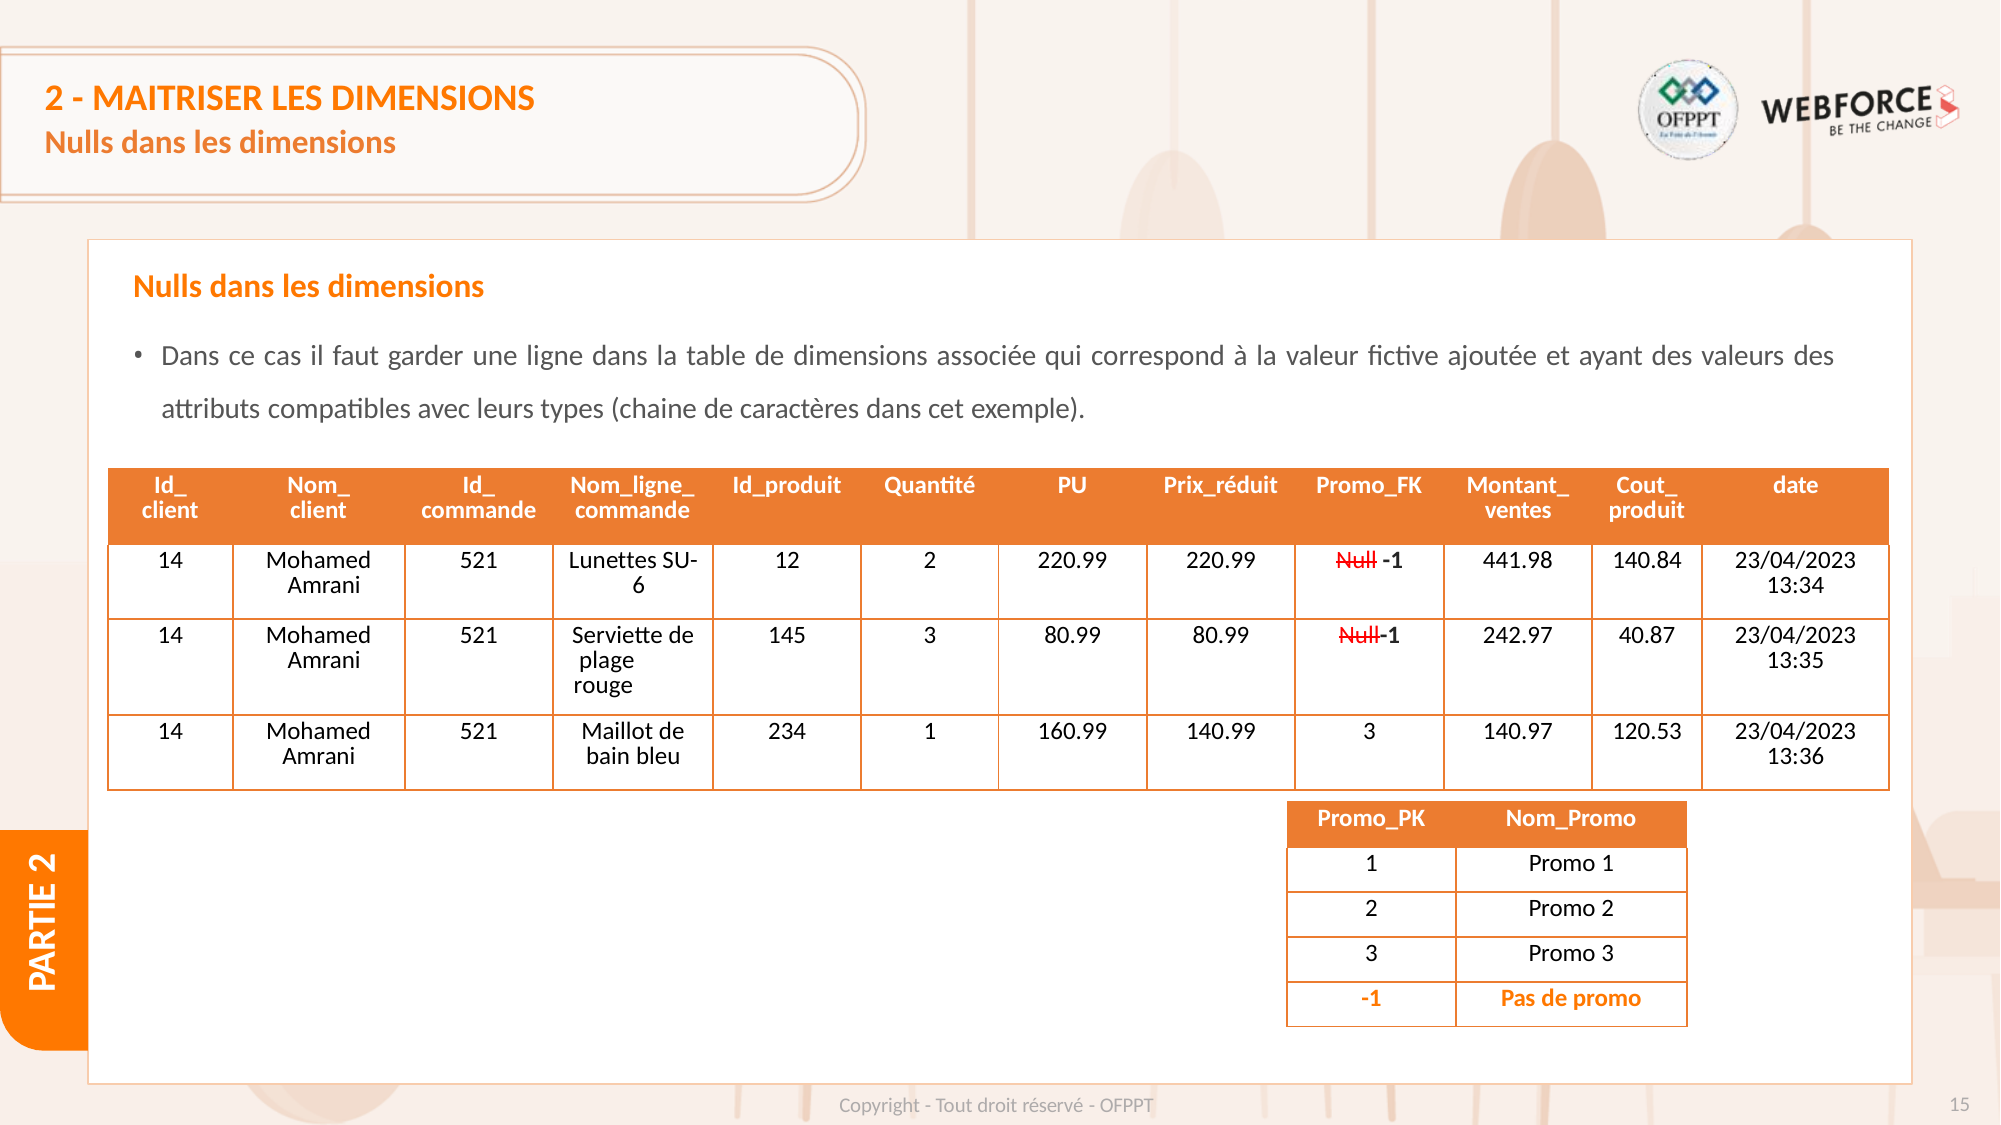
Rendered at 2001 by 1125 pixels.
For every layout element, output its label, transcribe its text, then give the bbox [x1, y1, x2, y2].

text_box 15 [1942, 1093, 1987, 1116]
title 2 - MAITRISER LES DIMENSIONS Nulls dans les dimensions [42, 66, 540, 235]
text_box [0, 238, 1913, 1086]
footer Copyright - Tout droit réservé - OFPPT [837, 1096, 1163, 1125]
picture [0, 0, 2000, 1125]
